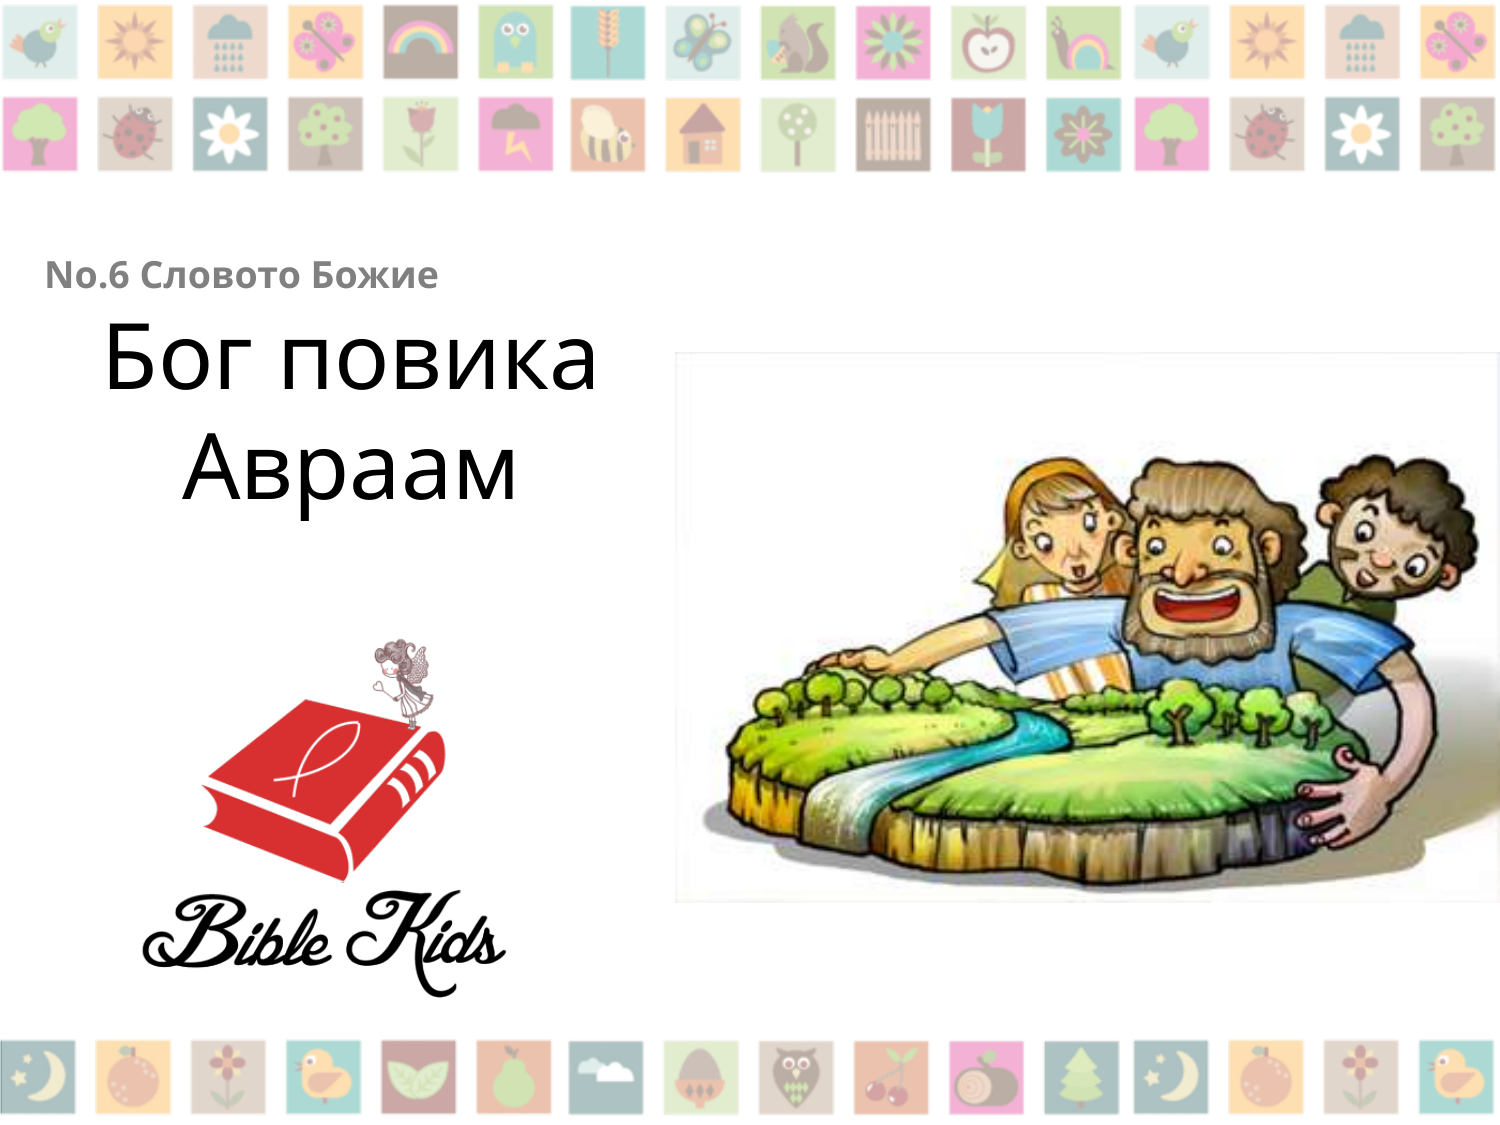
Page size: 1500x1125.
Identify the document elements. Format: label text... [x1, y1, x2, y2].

picture [117, 600, 544, 1027]
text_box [0, 3, 1500, 181]
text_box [0, 1028, 1500, 1118]
text_box No.6 Словото Божие [29, 243, 502, 290]
picture [675, 352, 1500, 903]
text_box Бог повика Авраам [29, 290, 675, 526]
